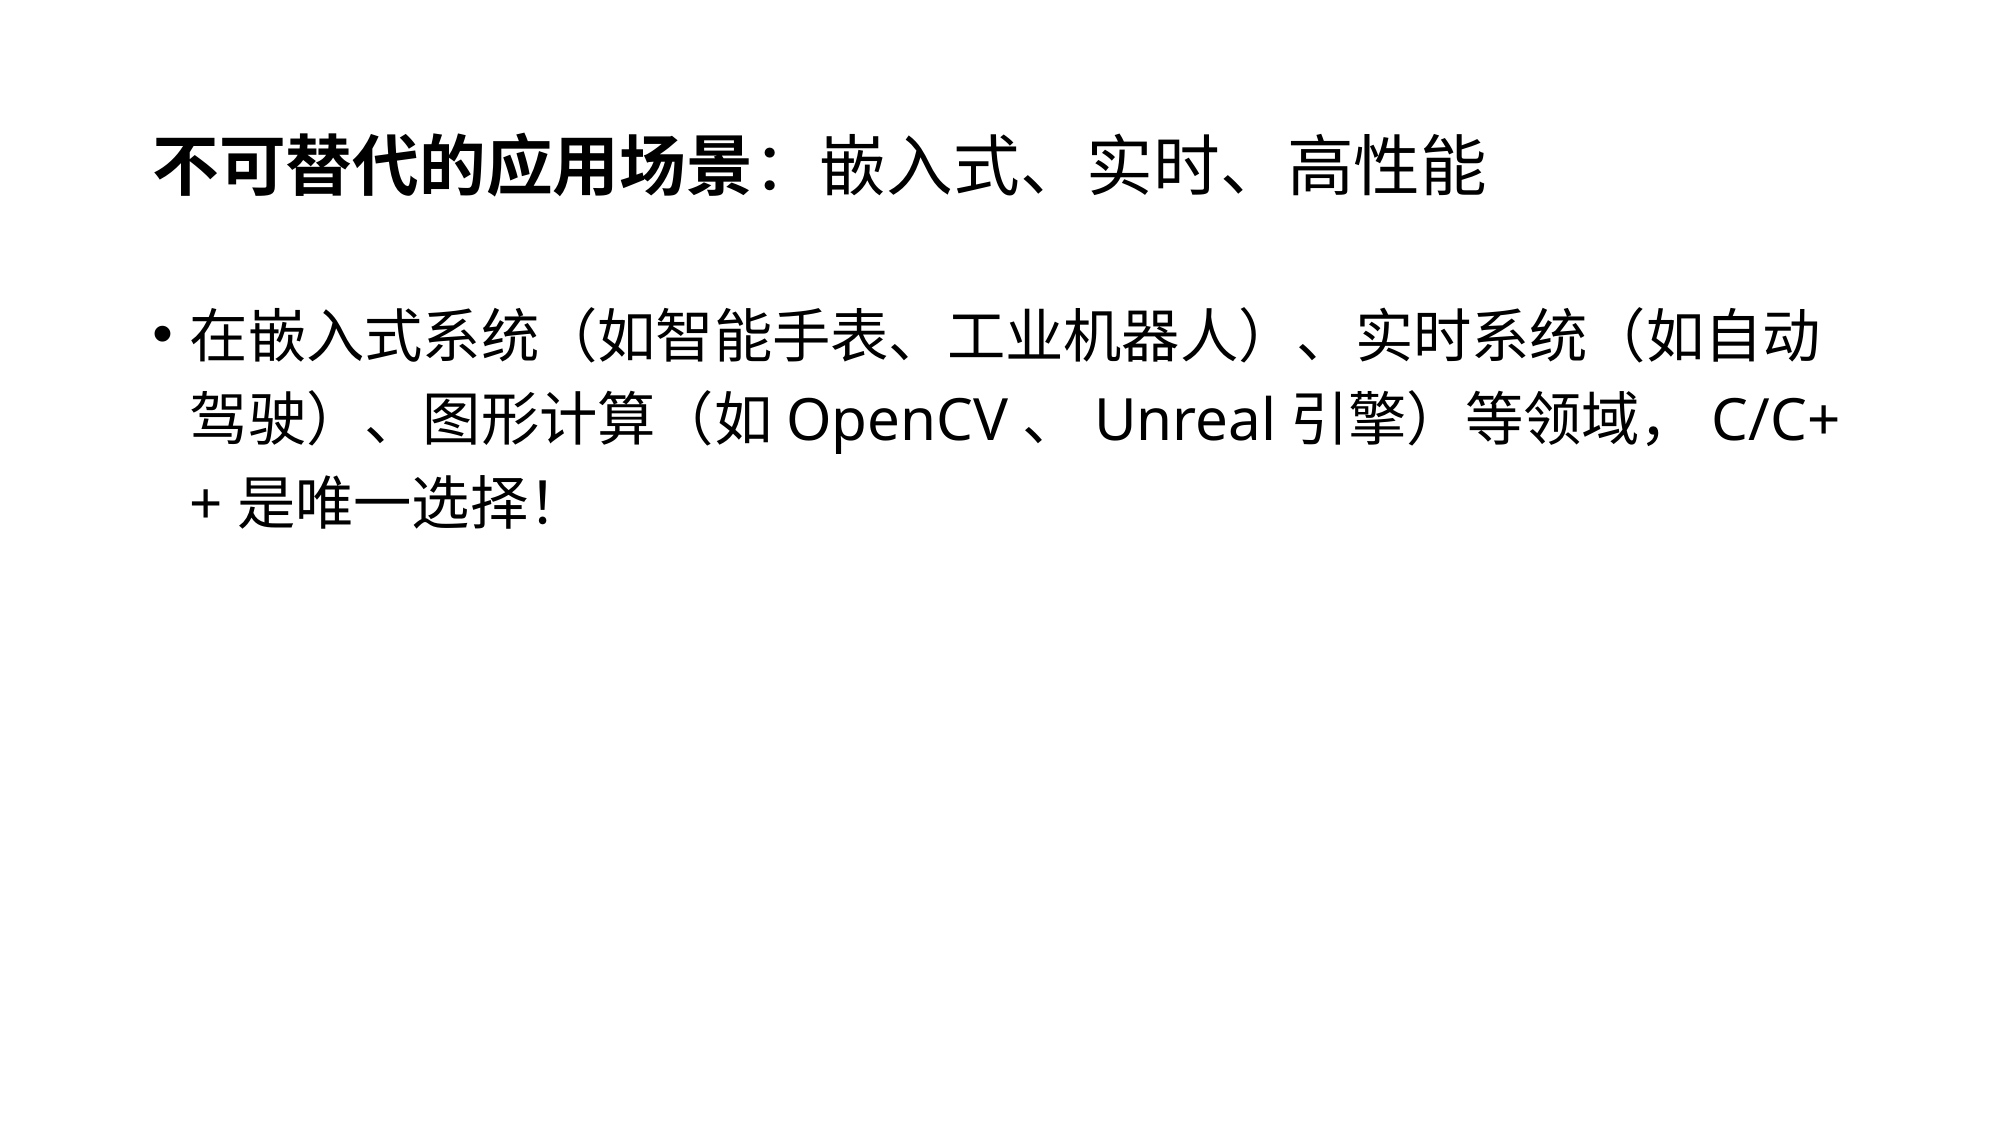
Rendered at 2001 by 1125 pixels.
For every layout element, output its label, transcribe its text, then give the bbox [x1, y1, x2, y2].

list 在嵌入式系统（如智能手表、工业机器人）、实时系统（如自动驾驶）、图形计算（如OpenCV、Unreal引擎）等领域，C/C++是唯一选择！ [137, 277, 1863, 1066]
title 不可替代的应用场景：嵌入式、实时、高性能 [137, 59, 1863, 277]
